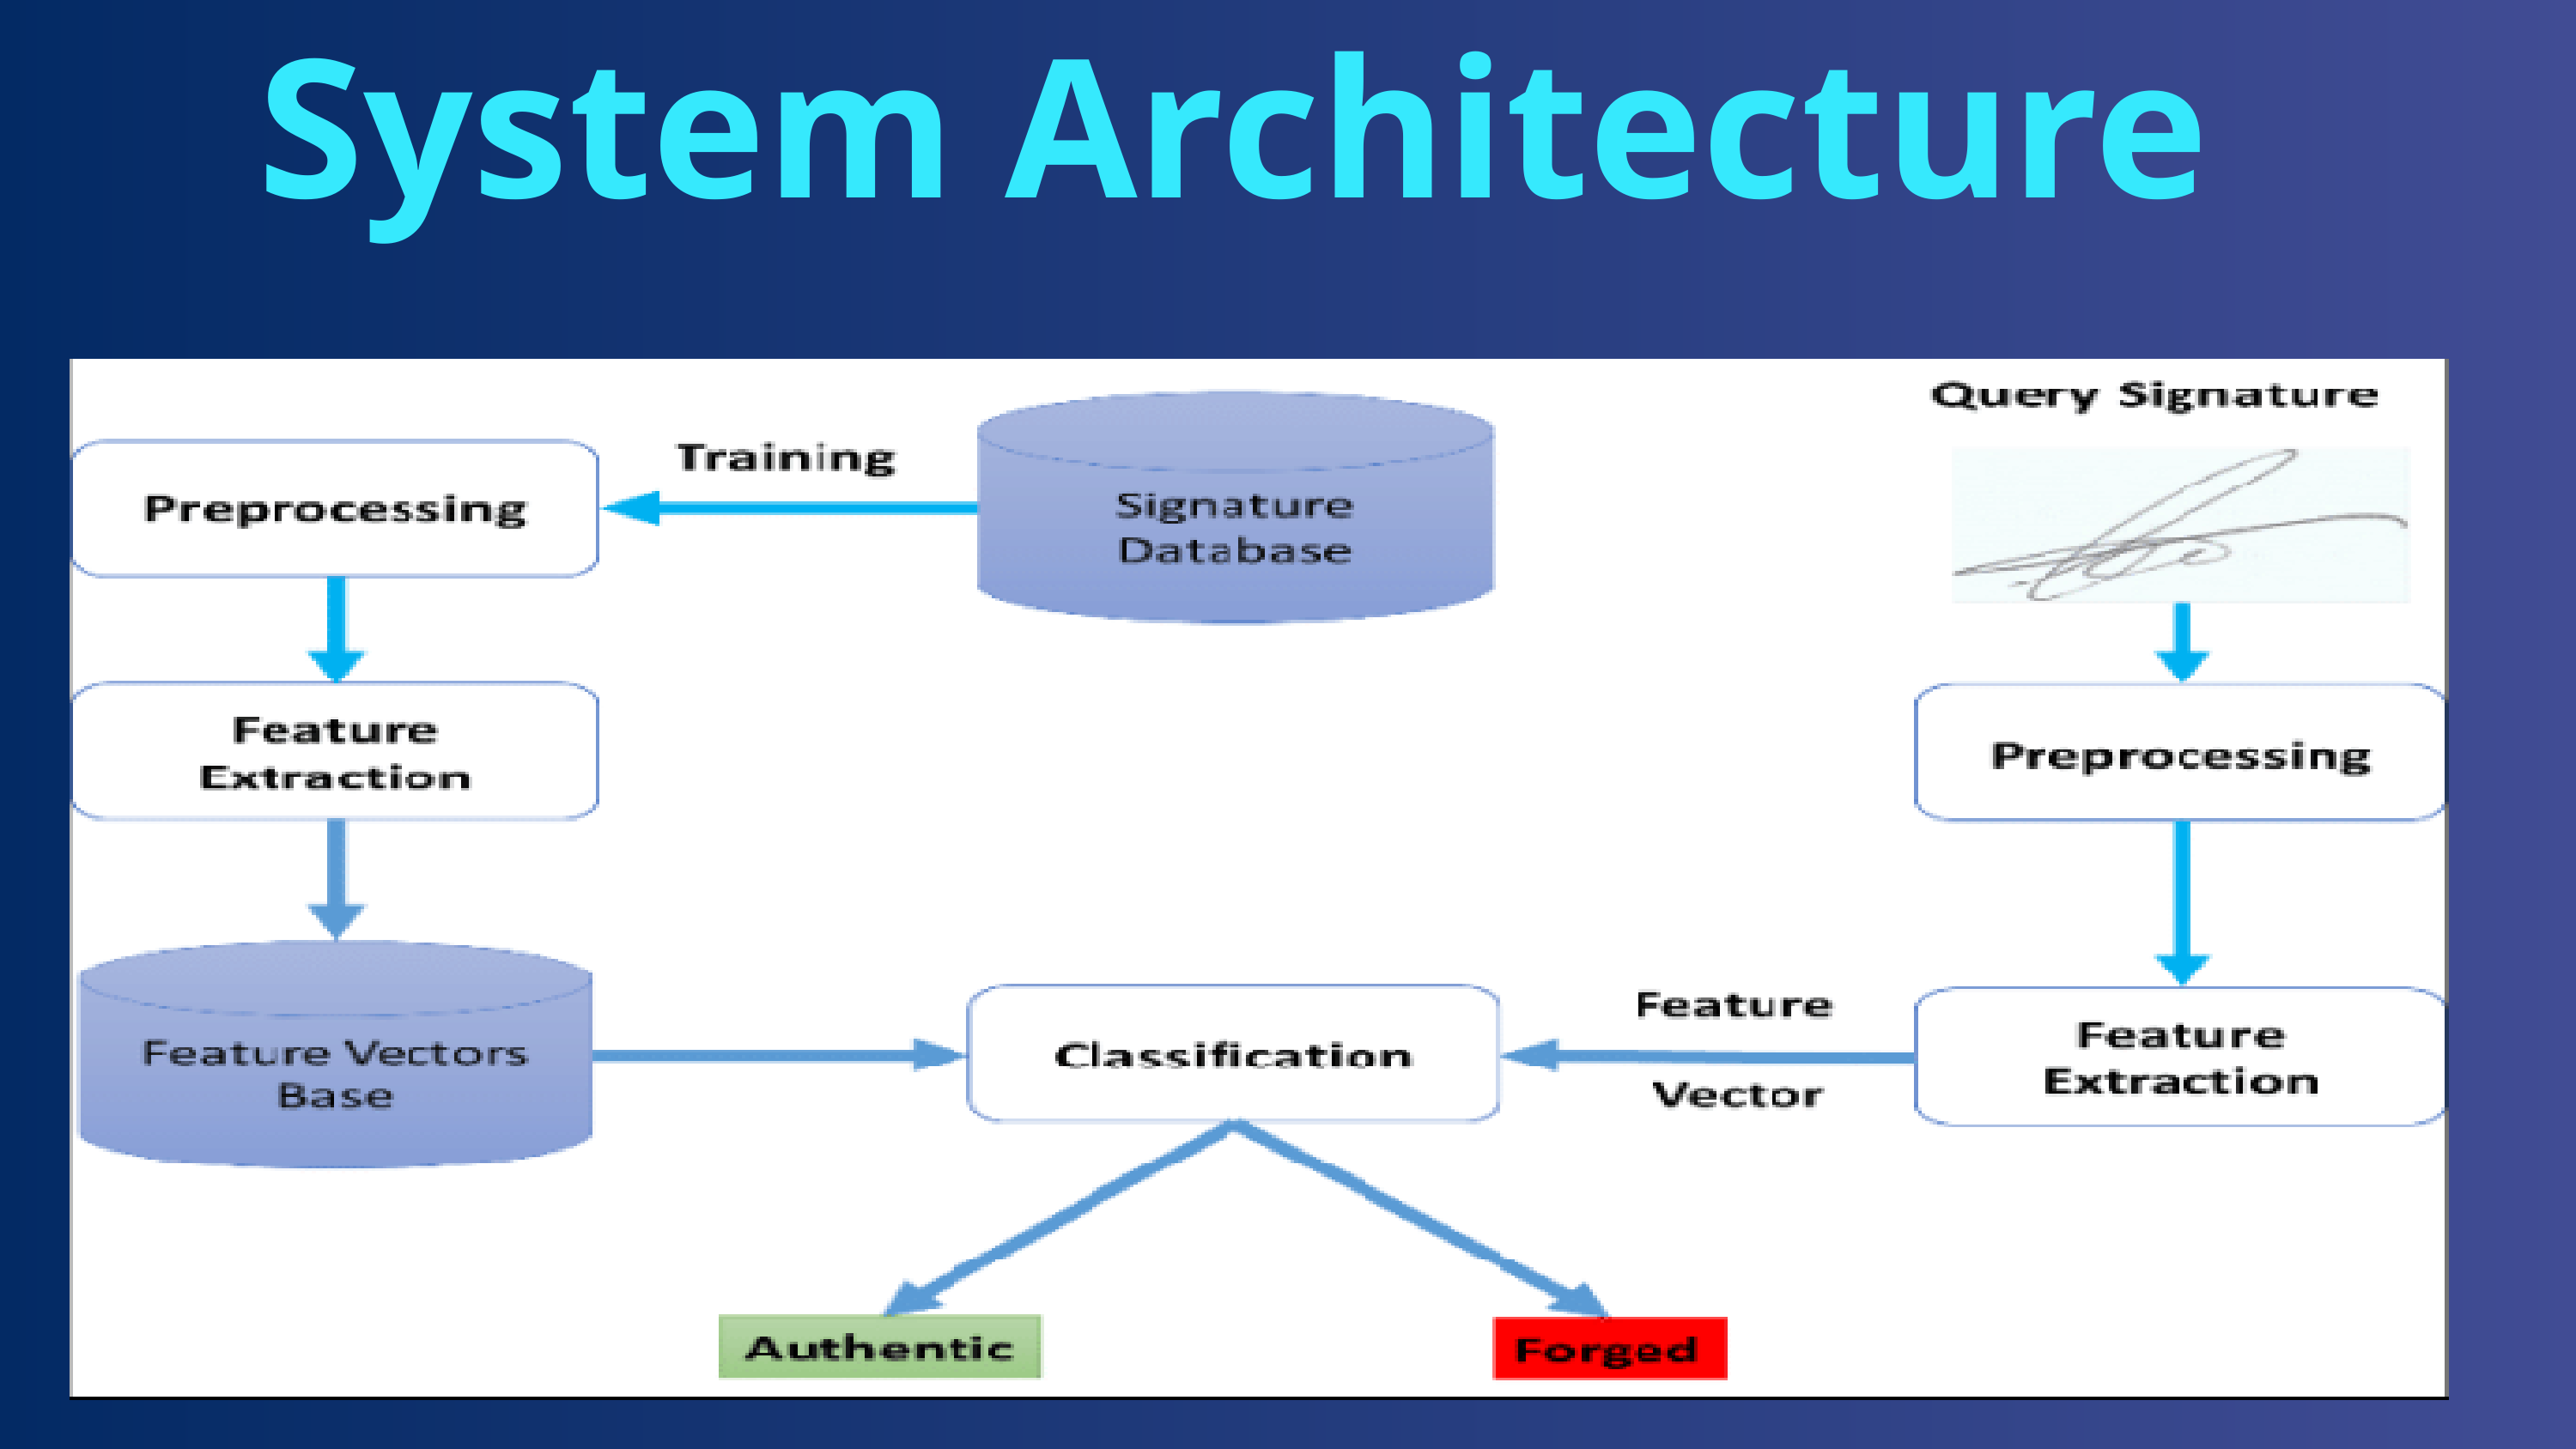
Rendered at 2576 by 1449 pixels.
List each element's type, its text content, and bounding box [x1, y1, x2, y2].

text_box System Architecture [258, 48, 2449, 237]
picture [70, 359, 2449, 1401]
